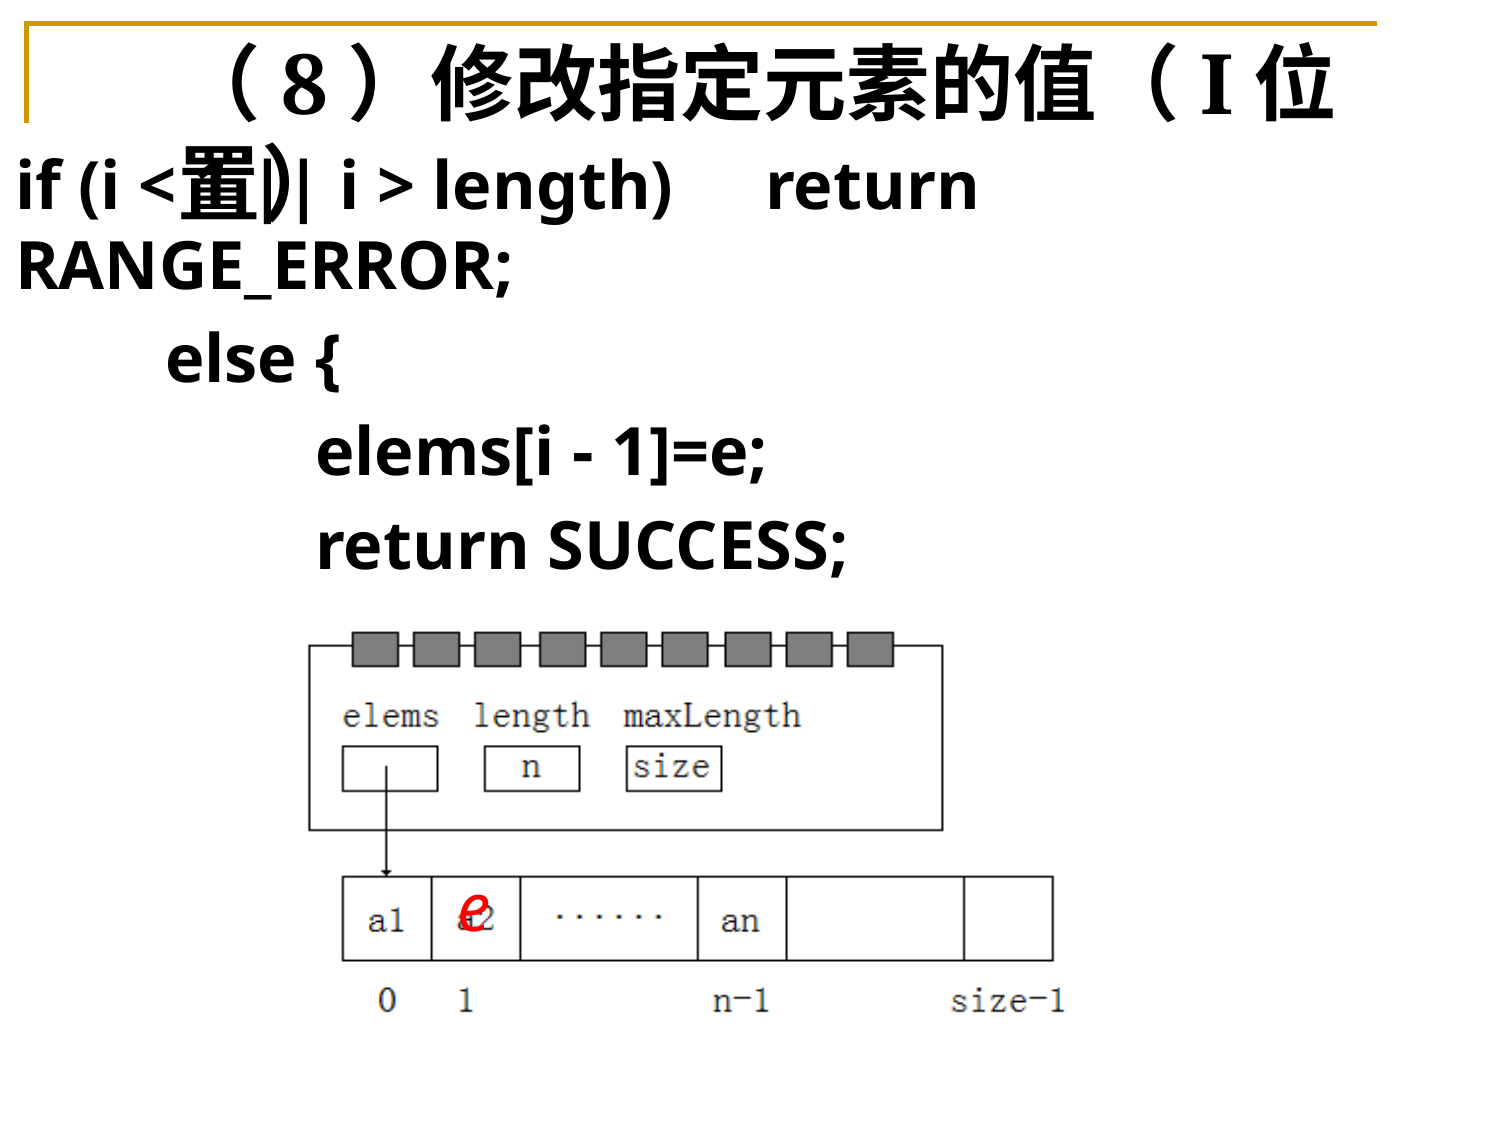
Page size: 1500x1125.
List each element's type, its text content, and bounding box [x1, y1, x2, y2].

list if (i < 1 || i > length) return RANGE_ERROR; else { elems[i - 1]=e; return SUCCESS; [0, 148, 1483, 684]
title （8）修改指定元素的值（i位置） [162, 23, 1436, 162]
picture [299, 621, 1074, 1030]
